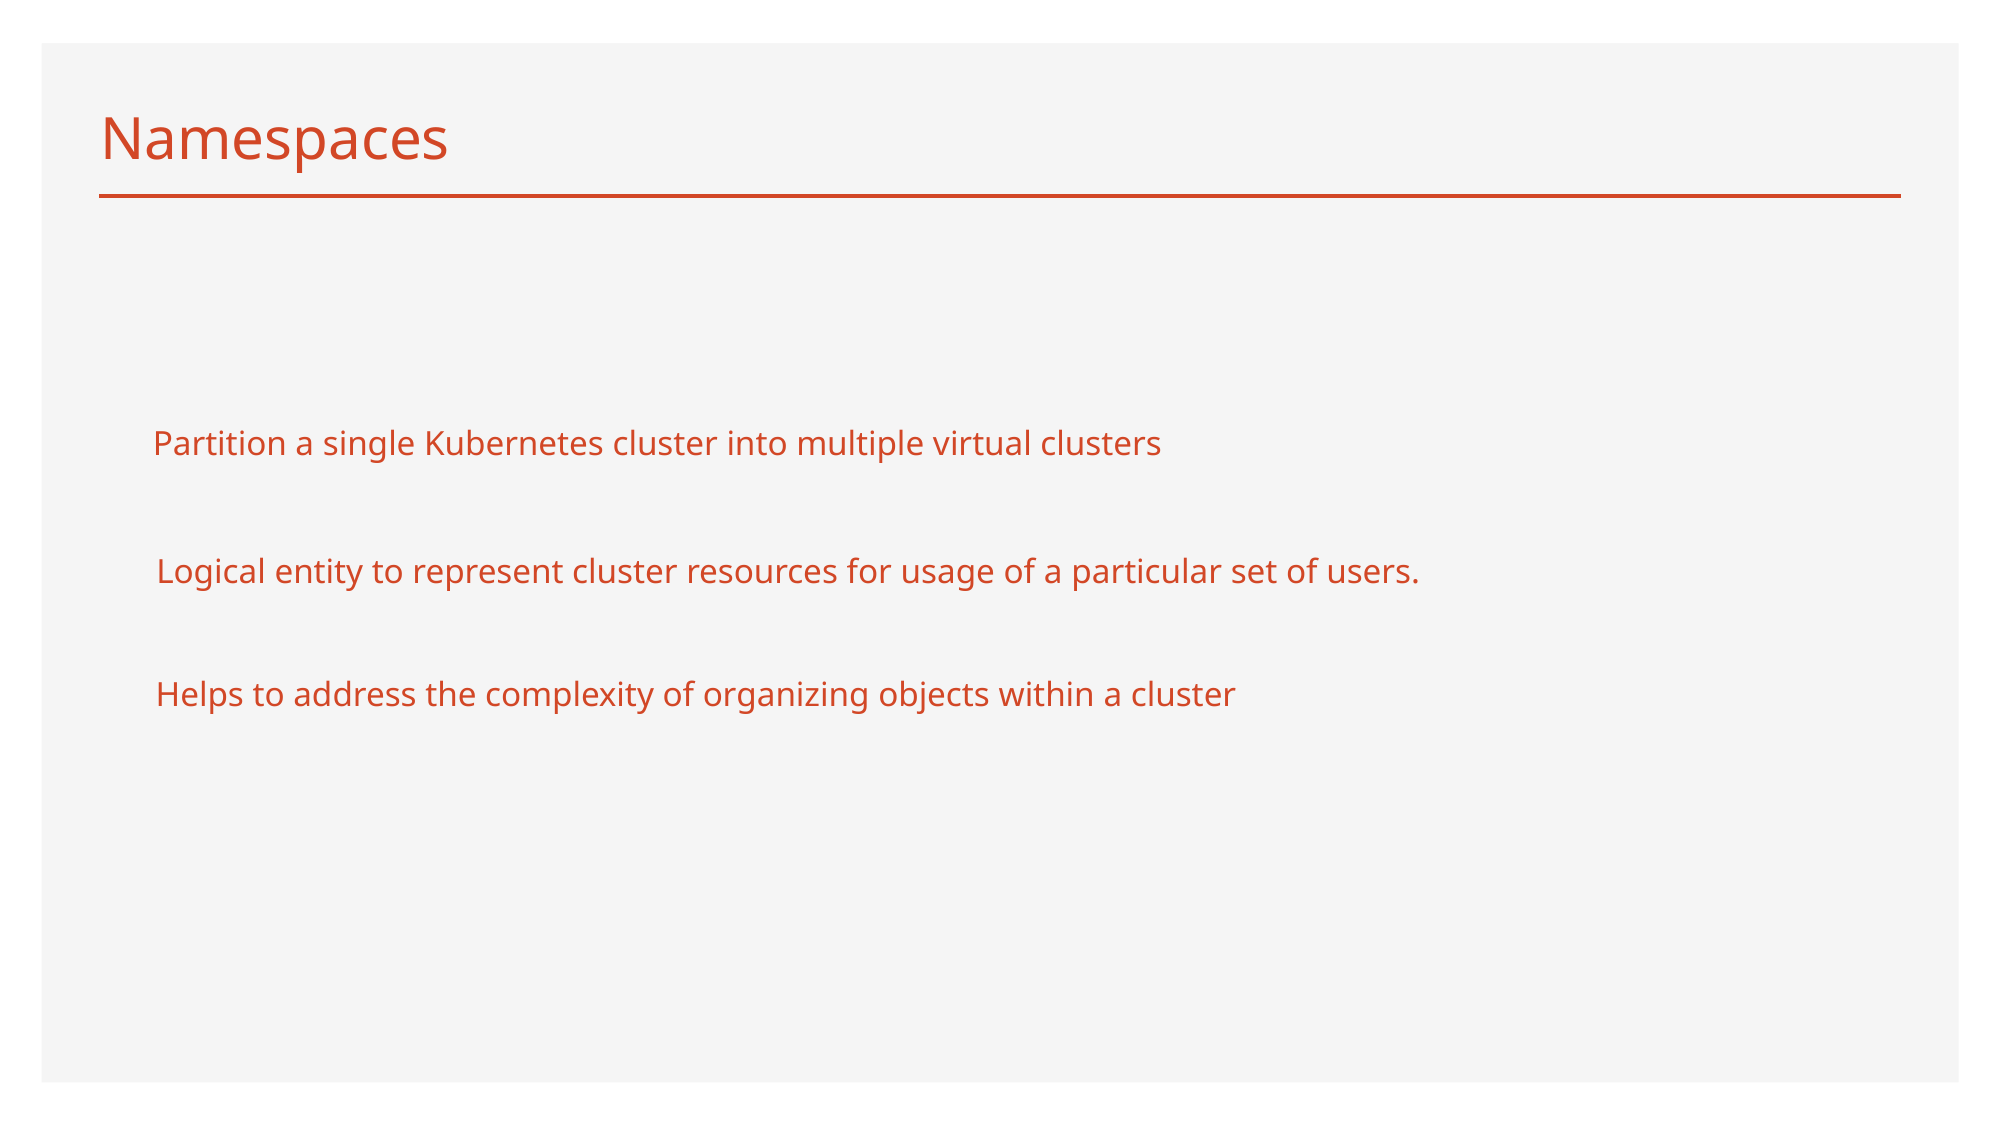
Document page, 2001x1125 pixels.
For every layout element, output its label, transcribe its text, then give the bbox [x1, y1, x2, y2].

title Namespaces [85, 73, 1214, 179]
text_box Partition a single Kubernetes cluster into multiple virtual clusters [137, 417, 1768, 516]
text_box Logical entity to represent cluster resources for usage of a particular set of users. [141, 545, 1771, 644]
text_box Helps to address the complexity of organizing objects within a cluster [140, 668, 1672, 721]
